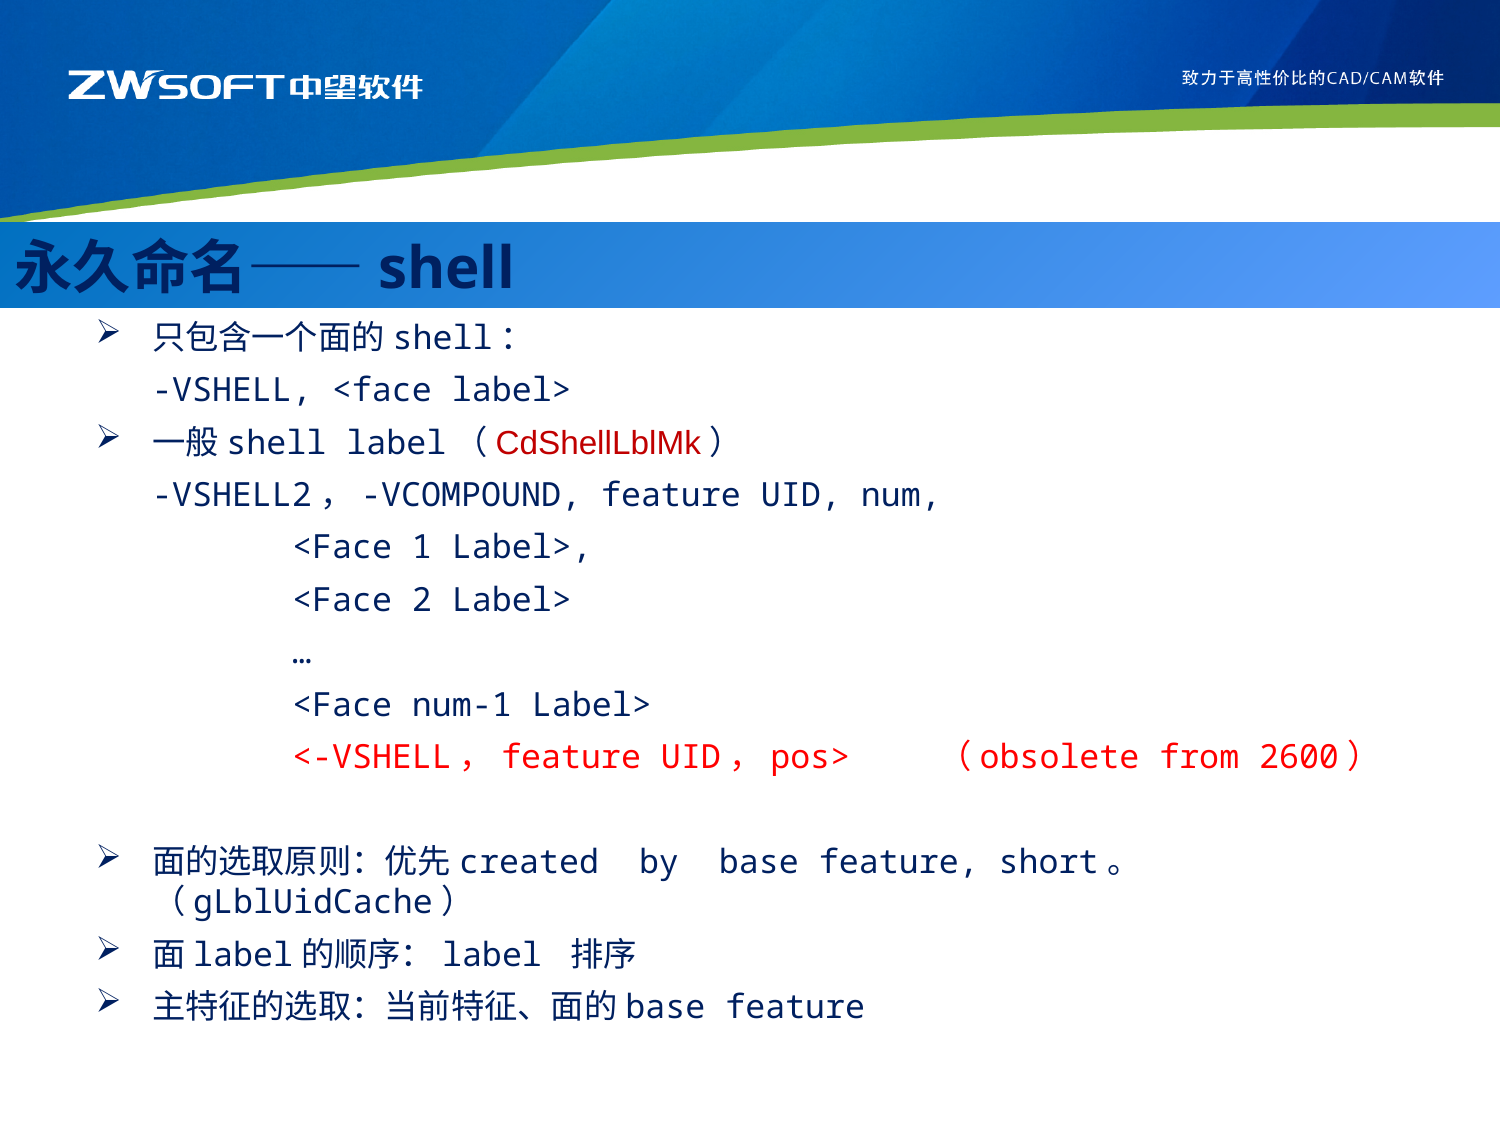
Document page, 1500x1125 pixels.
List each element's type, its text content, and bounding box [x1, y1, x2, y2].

picture [0, 308, 1500, 1125]
text_box 永久命名——shell [0, 222, 1500, 308]
picture [0, 0, 1500, 222]
text_box 只包含一个面的shell： -VSHELL, <face label> 一般shell label（CdShellLblMk） -VSHELL2，-VCOMPOUND, feature UID, num, <Face 1 Label>, <Face 2 Label> … <Face num-1 Label> <-VSHELL，feature UID，pos> （obsolete from 2600） 面的选取原则：优先created by base feature, short。（gLblUidCache） 面label的顺序：label 排序 主特征的选取：当前特征、面的base feature [5, 308, 1465, 1033]
